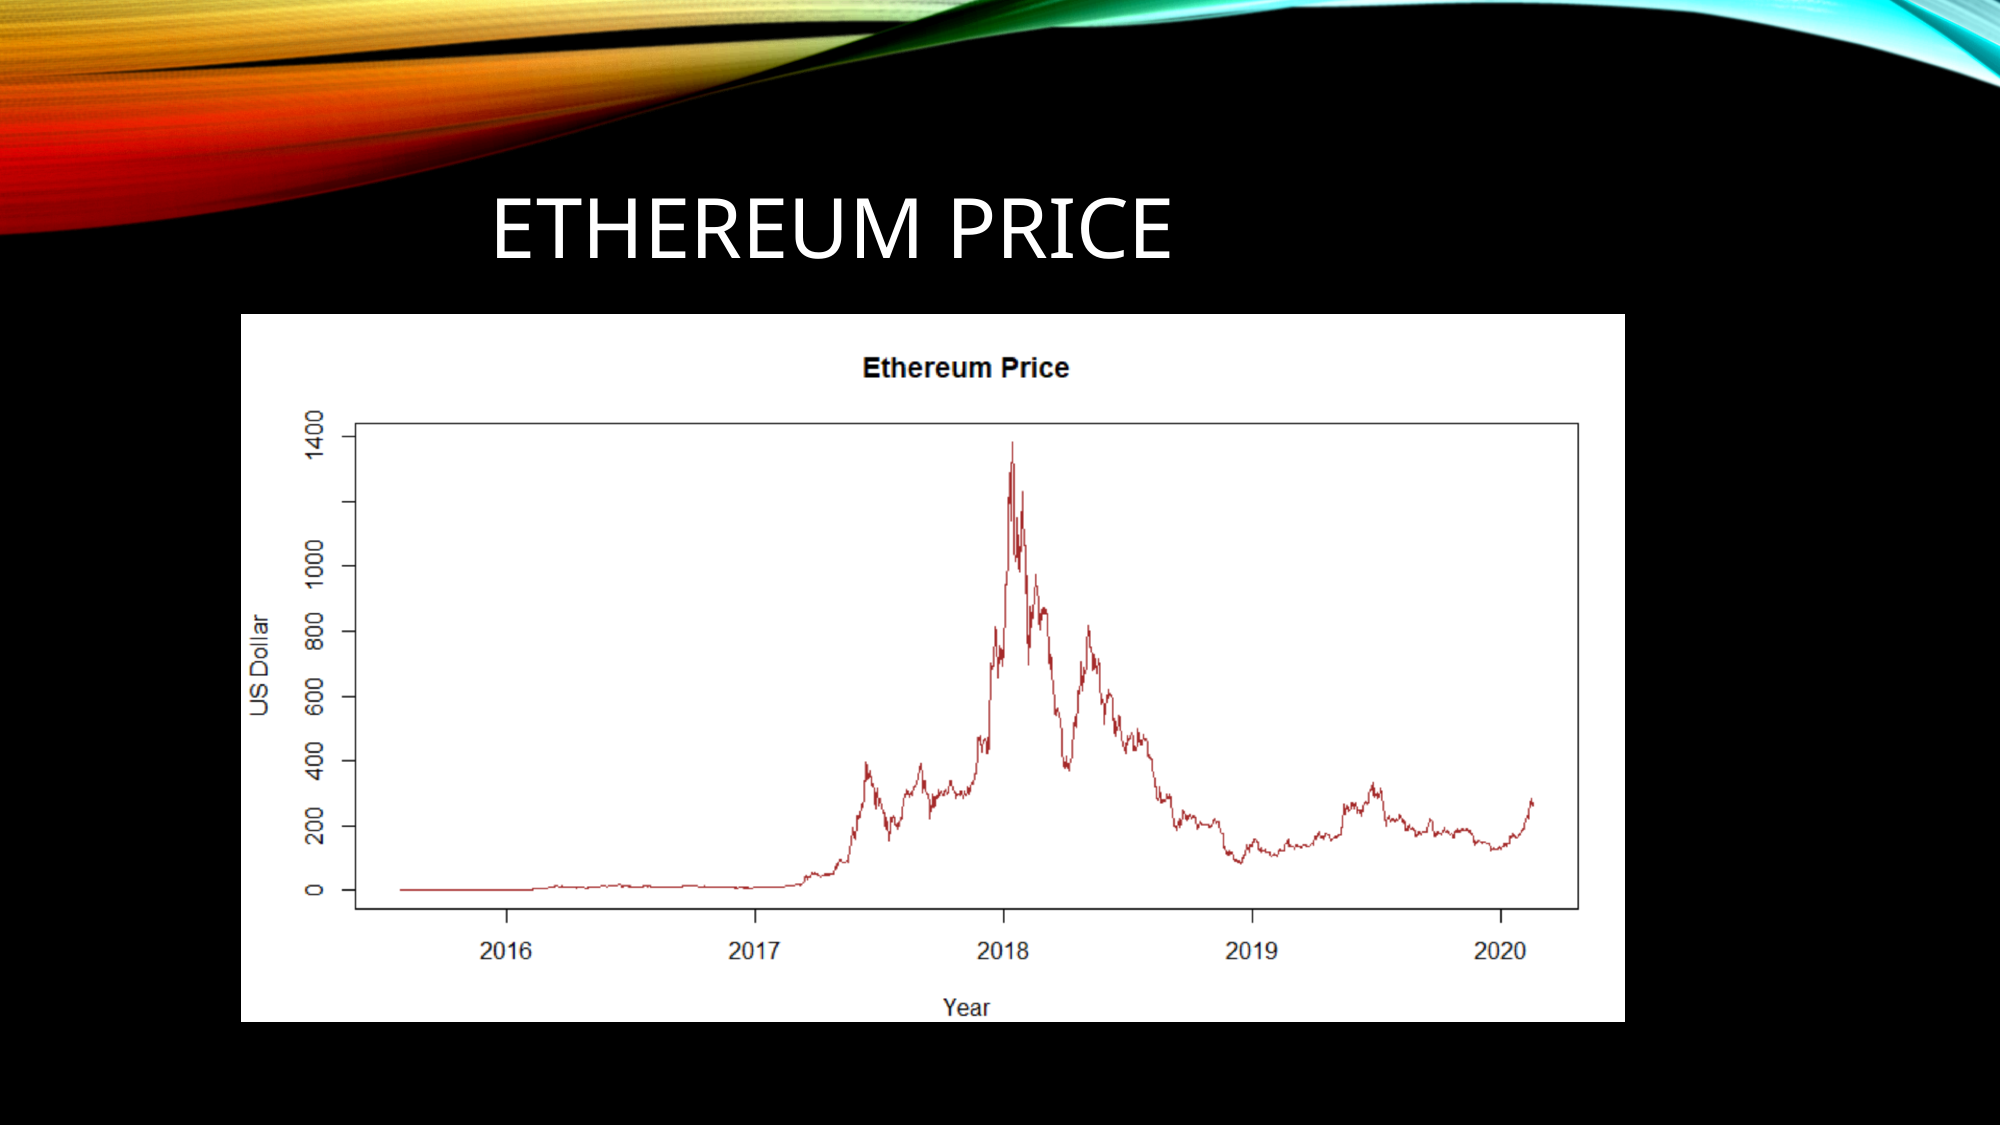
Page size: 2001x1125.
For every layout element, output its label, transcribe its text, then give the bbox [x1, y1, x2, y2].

picture [0, 0, 2000, 237]
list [241, 313, 1625, 1022]
title Ethereum Price [474, 125, 1888, 338]
